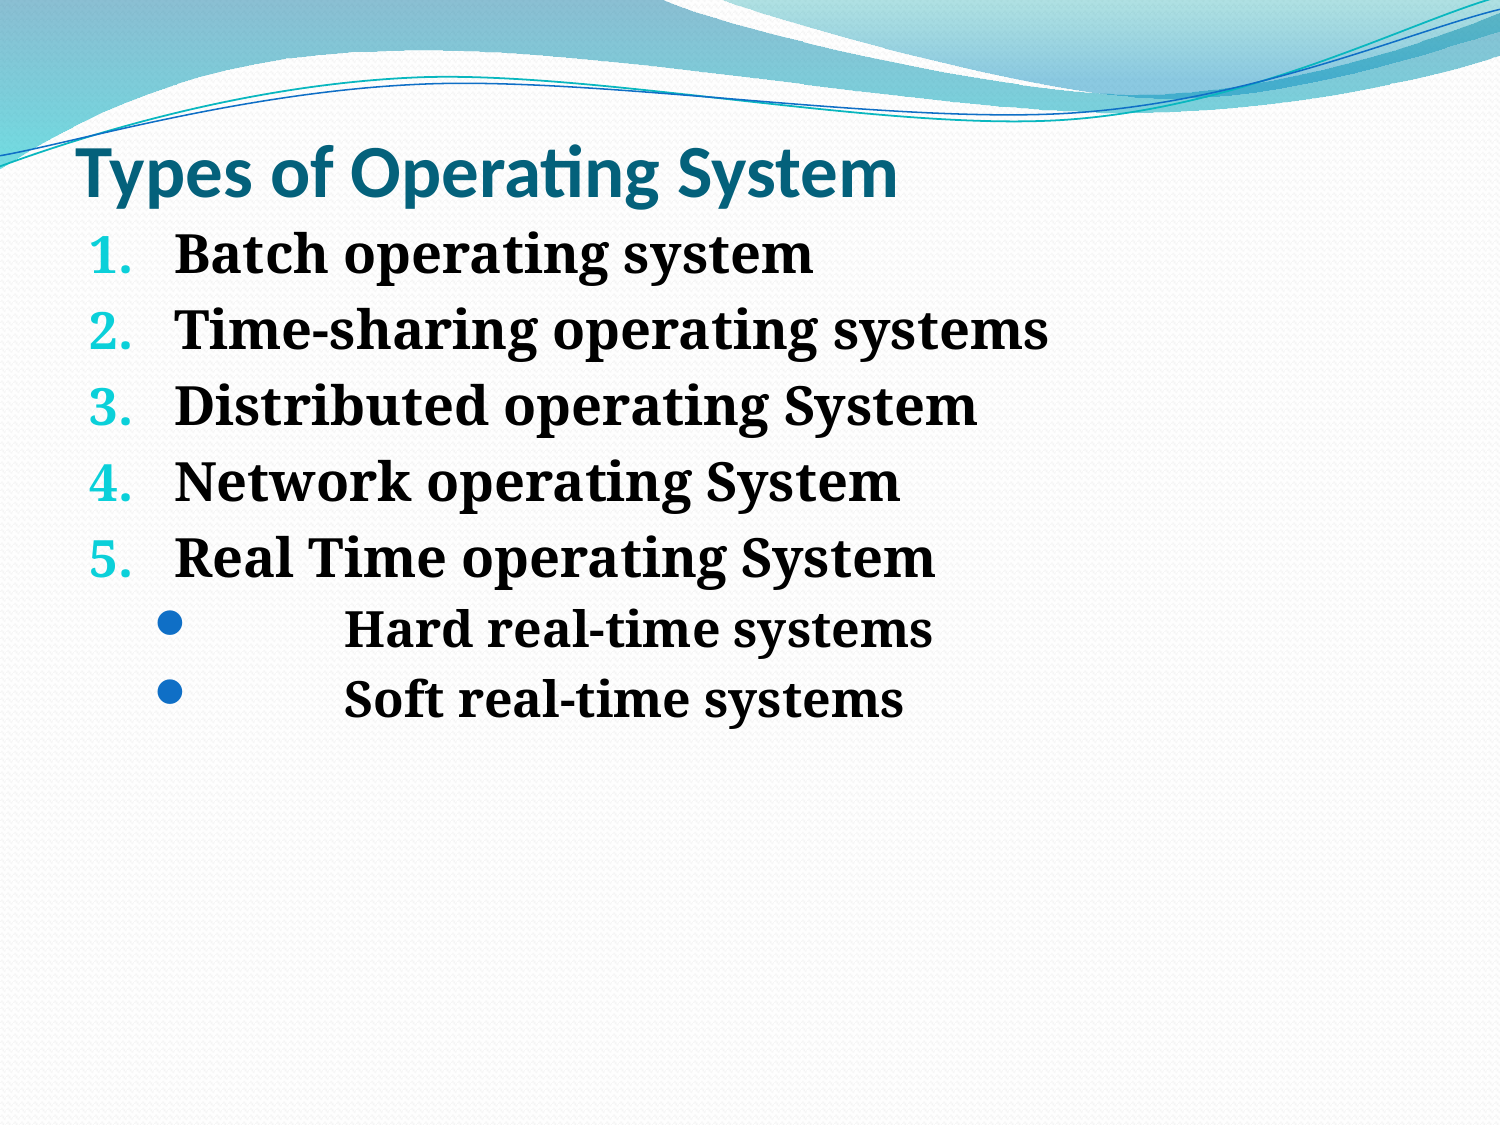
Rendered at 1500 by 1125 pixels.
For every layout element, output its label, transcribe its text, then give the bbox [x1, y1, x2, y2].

list Batch operating system Time-sharing operating systems Distributed operating System Network operating System Real Time operating System Hard real-time systems Soft real-time systems [75, 212, 1425, 1013]
title Types of Operating System [75, 115, 1425, 212]
